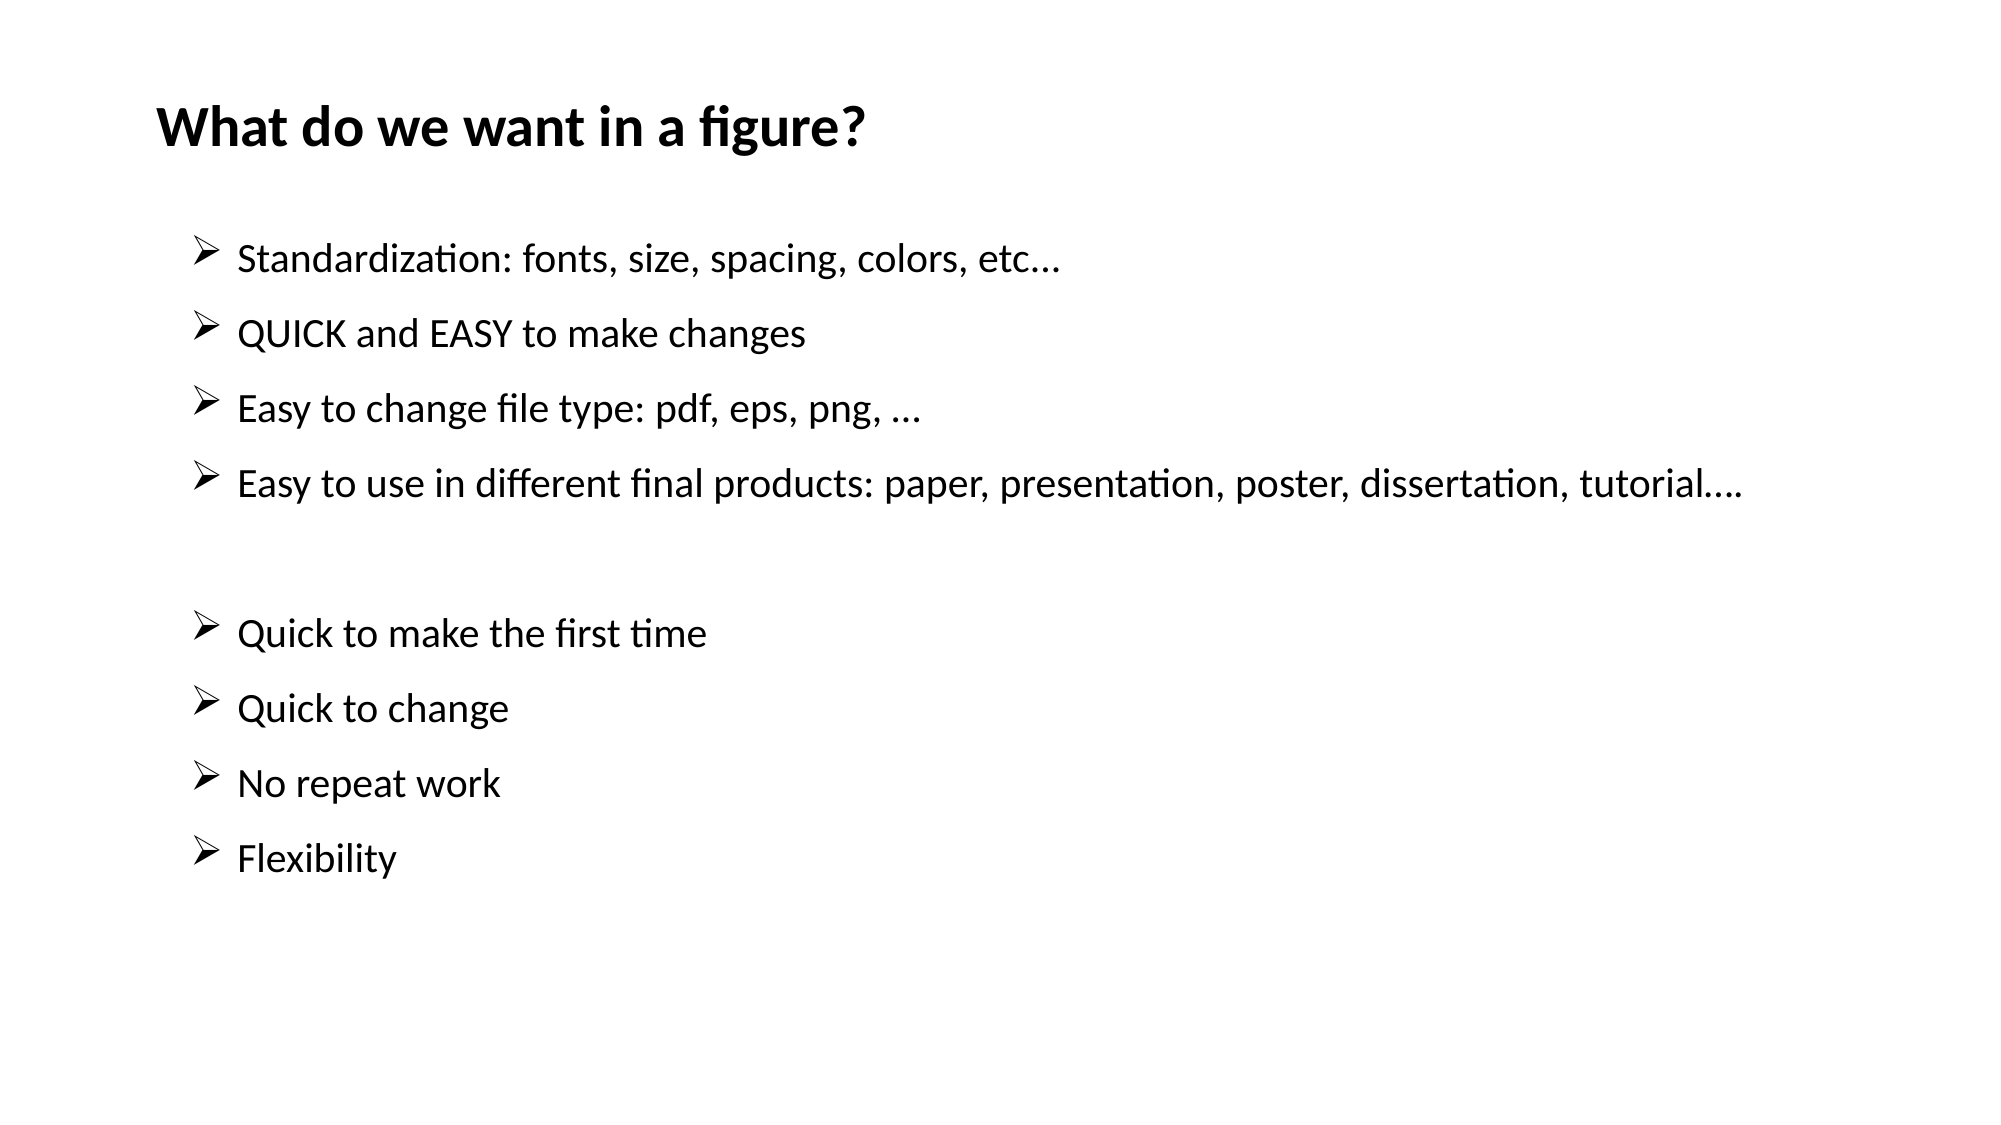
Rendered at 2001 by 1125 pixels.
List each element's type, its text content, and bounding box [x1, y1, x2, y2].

text_box What do we want in a figure? [141, 81, 949, 166]
text_box Standardization: fonts, size, spacing, colors, etc... QUICK and EASY to make changes Easy to change file type: pdf, eps, png, … Easy to use in different final products: paper, presentation, poster, dissertation, tutorial…. Quick to make the first time Quick to change No repeat work Flexibility [175, 198, 1775, 889]
